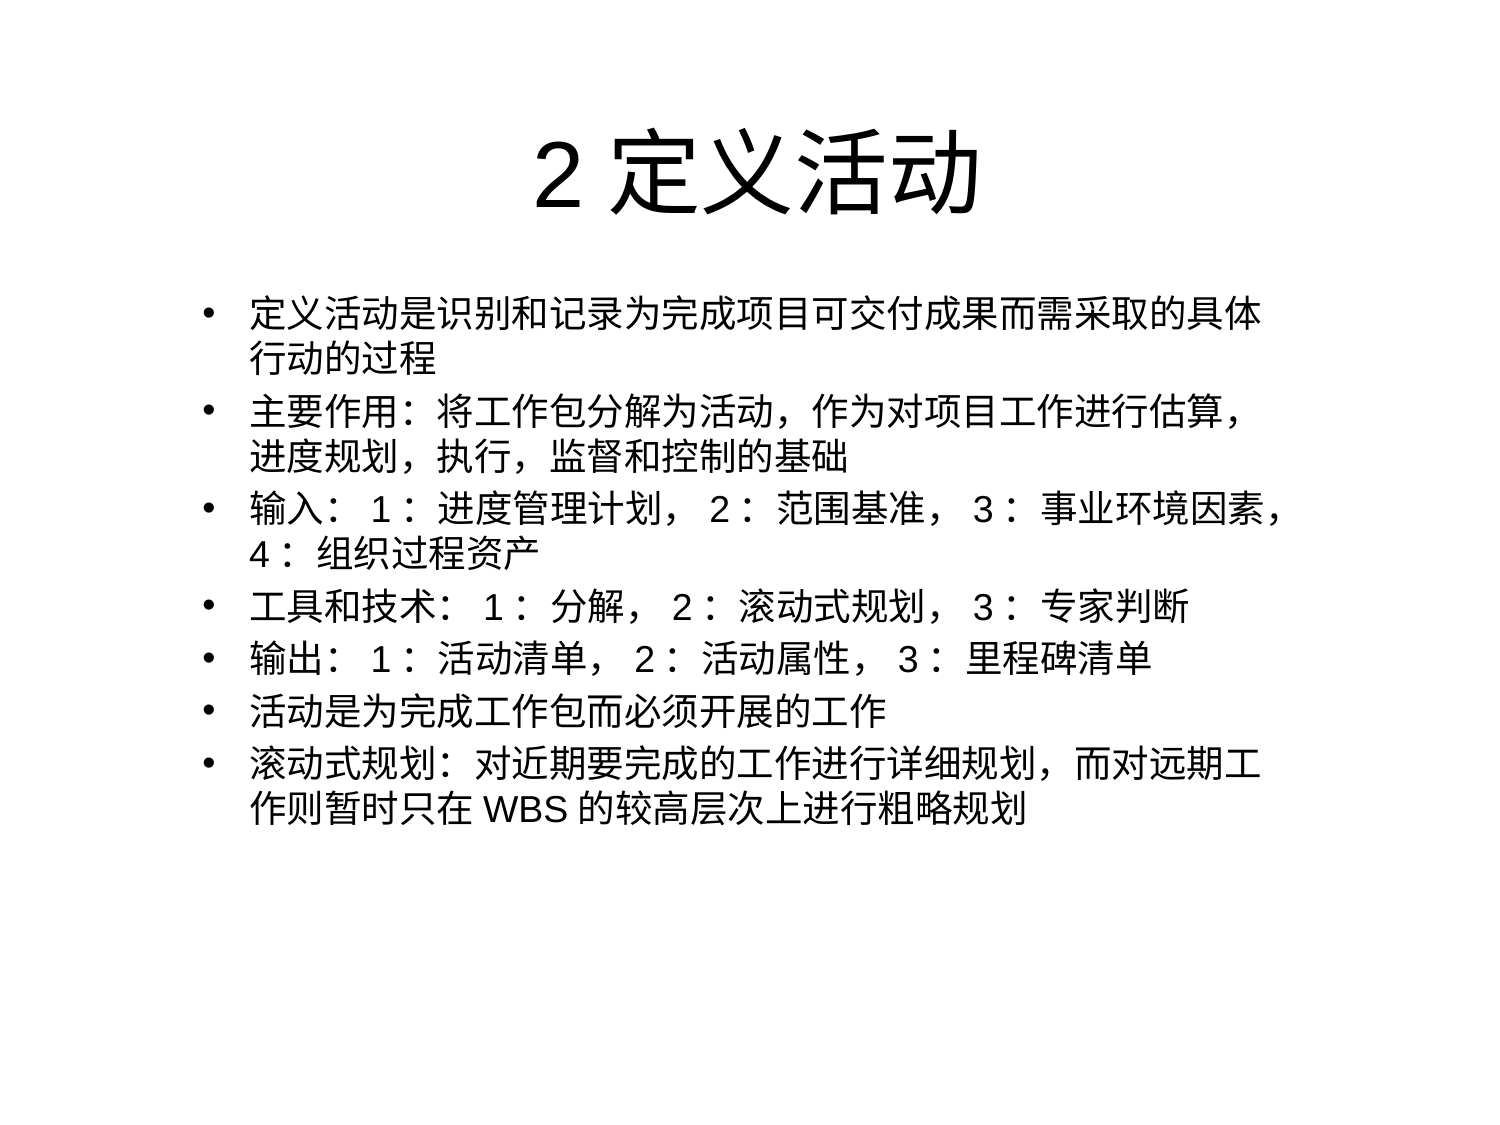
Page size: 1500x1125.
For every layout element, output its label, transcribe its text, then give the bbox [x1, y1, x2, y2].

title 2定义活动 [194, 89, 1320, 235]
subtitle 定义活动是识别和记录为完成项目可交付成果而需采取的具体行动的过程 主要作用：将工作包分解为活动，作为对项目工作进行估算，进度规划，执行，监督和控制的基础 输入：1：进度管理计划，2：范围基准，3：事业环境因素，4：组织过程资产 工具和技术：1：分解，2：滚动式规划，3：专家判断 输出：1：活动清单，2：活动属性，3：里程碑清单 活动是为完成工作包而必须开展的工作 滚动式规划：对近期要完成的工作进行详细规划，而对远期工作则暂时只在WBS的较高层次上进行粗略规划 [187, 282, 1313, 863]
